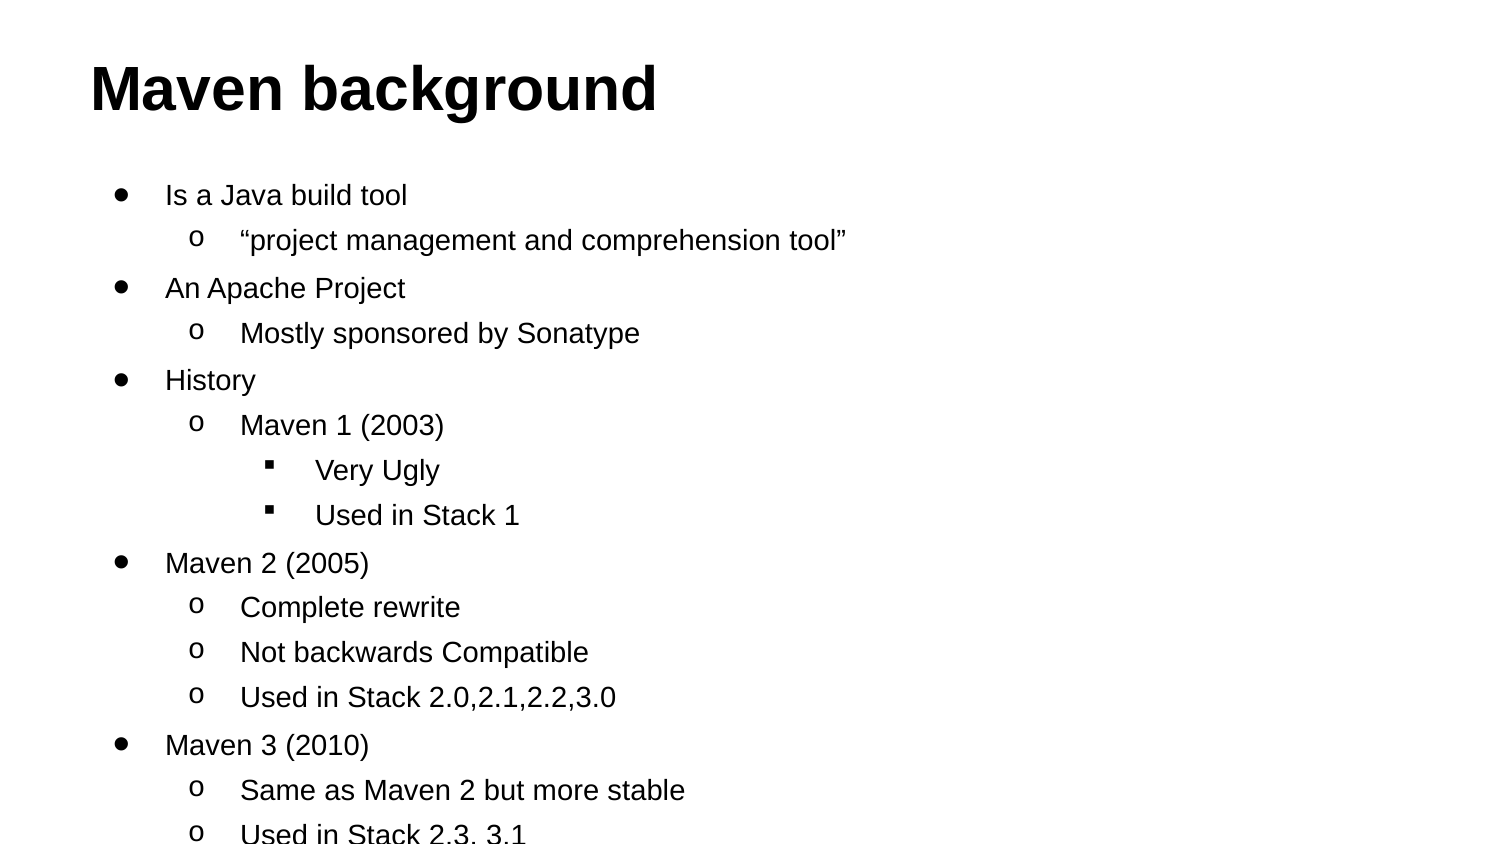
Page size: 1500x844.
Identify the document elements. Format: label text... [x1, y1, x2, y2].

list Is a Java build tool “project management and comprehension tool” An Apache Project Mostly sponsored by Sonatype History Maven 1 (2003) Very Ugly Used in Stack 1 Maven 2 (2005) Complete rewrite Not backwards Compatible Used in Stack 2.0,2.1,2.2,3.0 Maven 3 (2010) Same as Maven 2 but more stable Used in Stack 2.3, 3.1 [75, 161, 1425, 808]
title Maven background [75, 33, 1425, 139]
